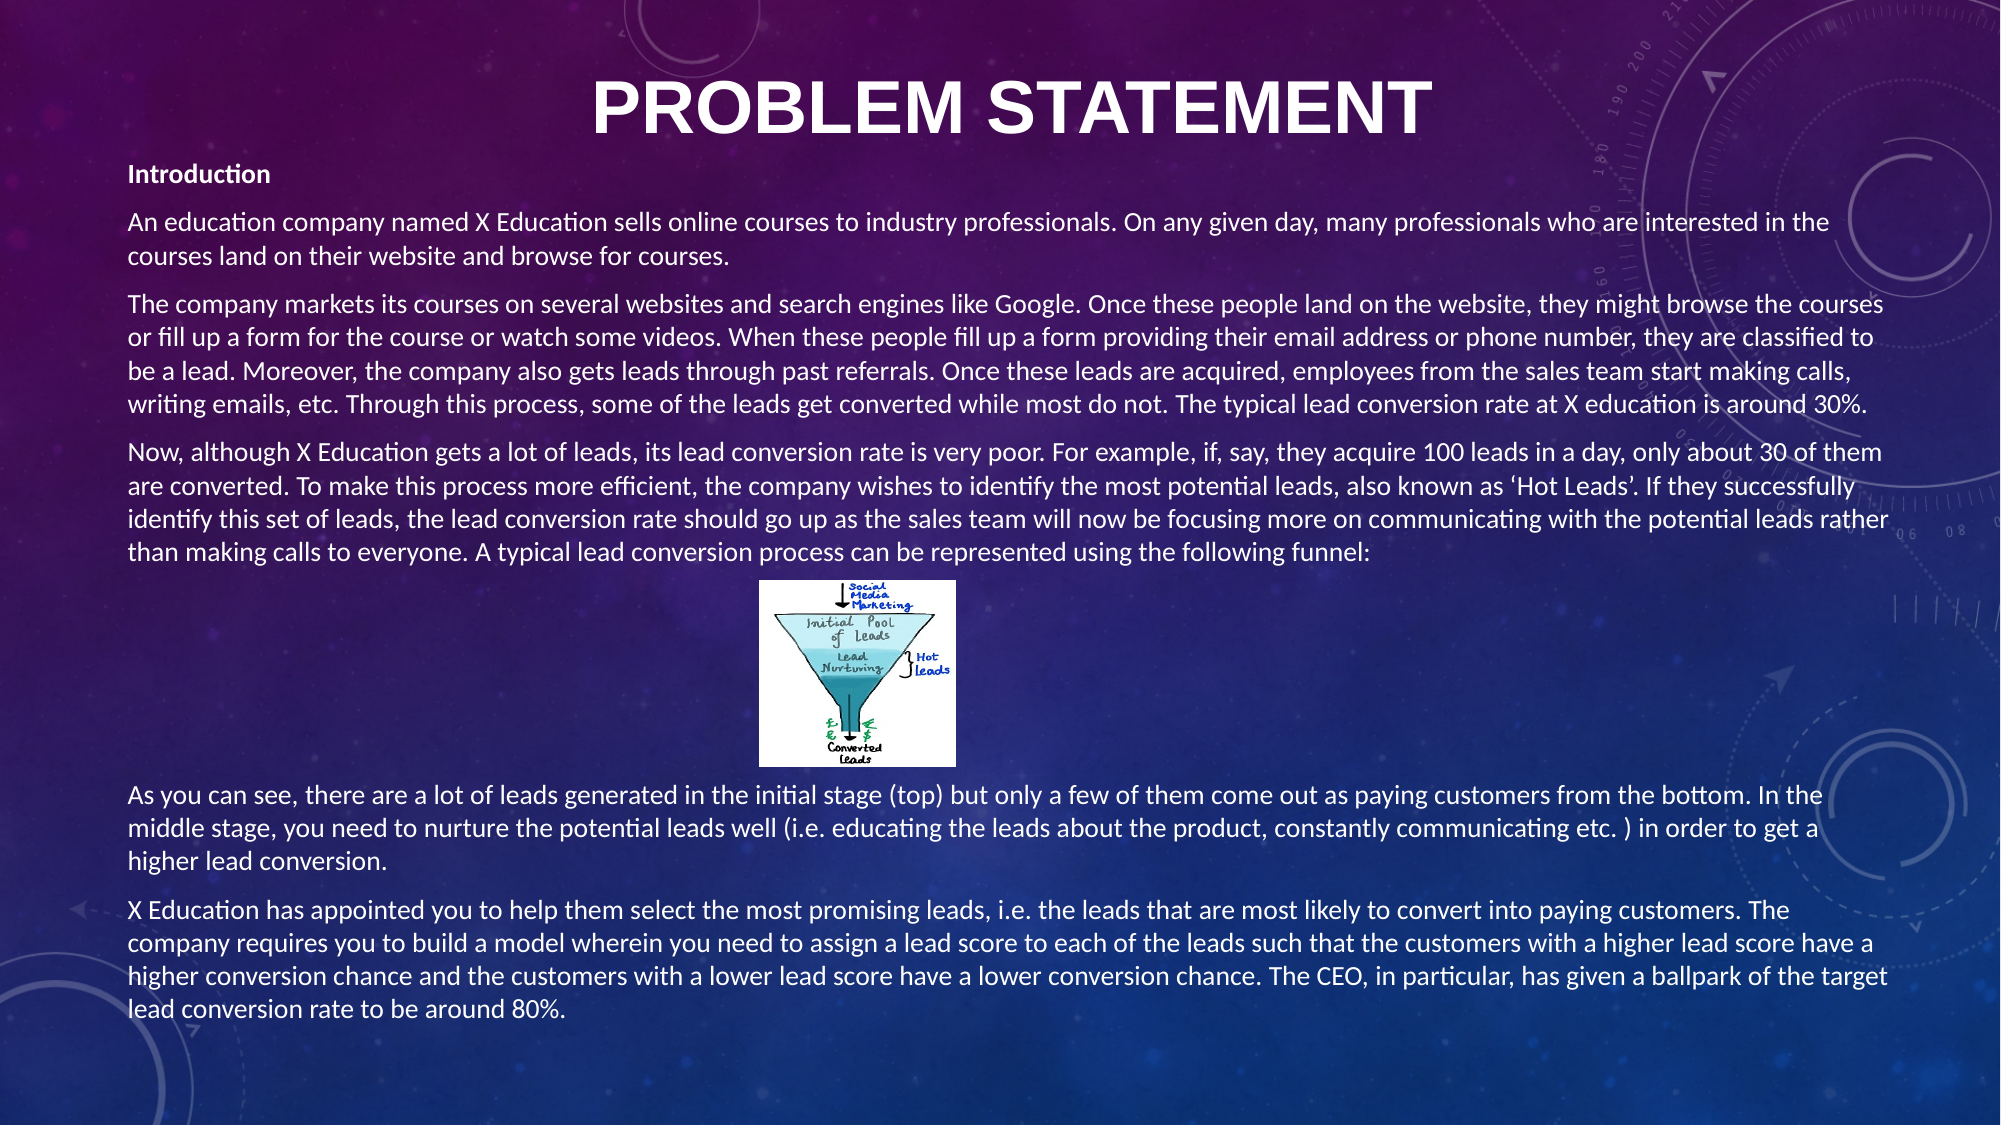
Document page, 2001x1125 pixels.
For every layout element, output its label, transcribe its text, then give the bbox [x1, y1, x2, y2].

picture [0, 0, 2001, 1125]
title Problem Statement [112, 58, 1914, 148]
list Introduction An education company named X Education sells online courses to industry professionals. On any given day, many professionals who are interested in the courses land on their website and browse for courses. The company markets its courses on several websites and search engines like Google. Once these people land on the website, they might browse the courses or fill up a form for the course or watch some videos. When these people fill up a form providing their email address or phone number, they are classified to be a lead. Moreover, the company also gets leads through past referrals. Once these leads are acquired, employees from the sales team start making calls, writing emails, etc. Through this process, some of the leads get converted while most do not. The typical lead conversion rate at X education is around 30%. Now, although X Education gets a lot of leads, its lead conversion rate is very poor. For example, if, say, they acquire 100 leads in a day, only about 30 of them are converted. To make this process more efficient, the company wishes to identify the most potential leads, also known as ‘Hot Leads’. If they successfully identify this set of leads, the lead conversion rate should go up as the sales team will now be focusing more on communicating with the potential leads rather than making calls to everyone. A typical lead conversion process can be represented using the following funnel: As you can see, there are a lot of leads generated in the initial stage (top) but only a few of them come out as paying customers from the bottom. In the middle stage, you need to nurture the potential leads well (i.e. educating the leads about the product, constantly communicating etc. ) in order to get a higher lead conversion. X Education has appointed you to help them select the most promising leads, i.e. the leads that are most likely to convert into paying customers. The company requires you to build a model wherein you need to assign a lead score to each of the leads such that the customers with a higher lead score have a higher conversion chance and the customers with a lower lead score have a lower conversion chance. The CEO, in particular, has given a ballpark of the target lead conversion rate to be around 80%. [112, 148, 1914, 1067]
